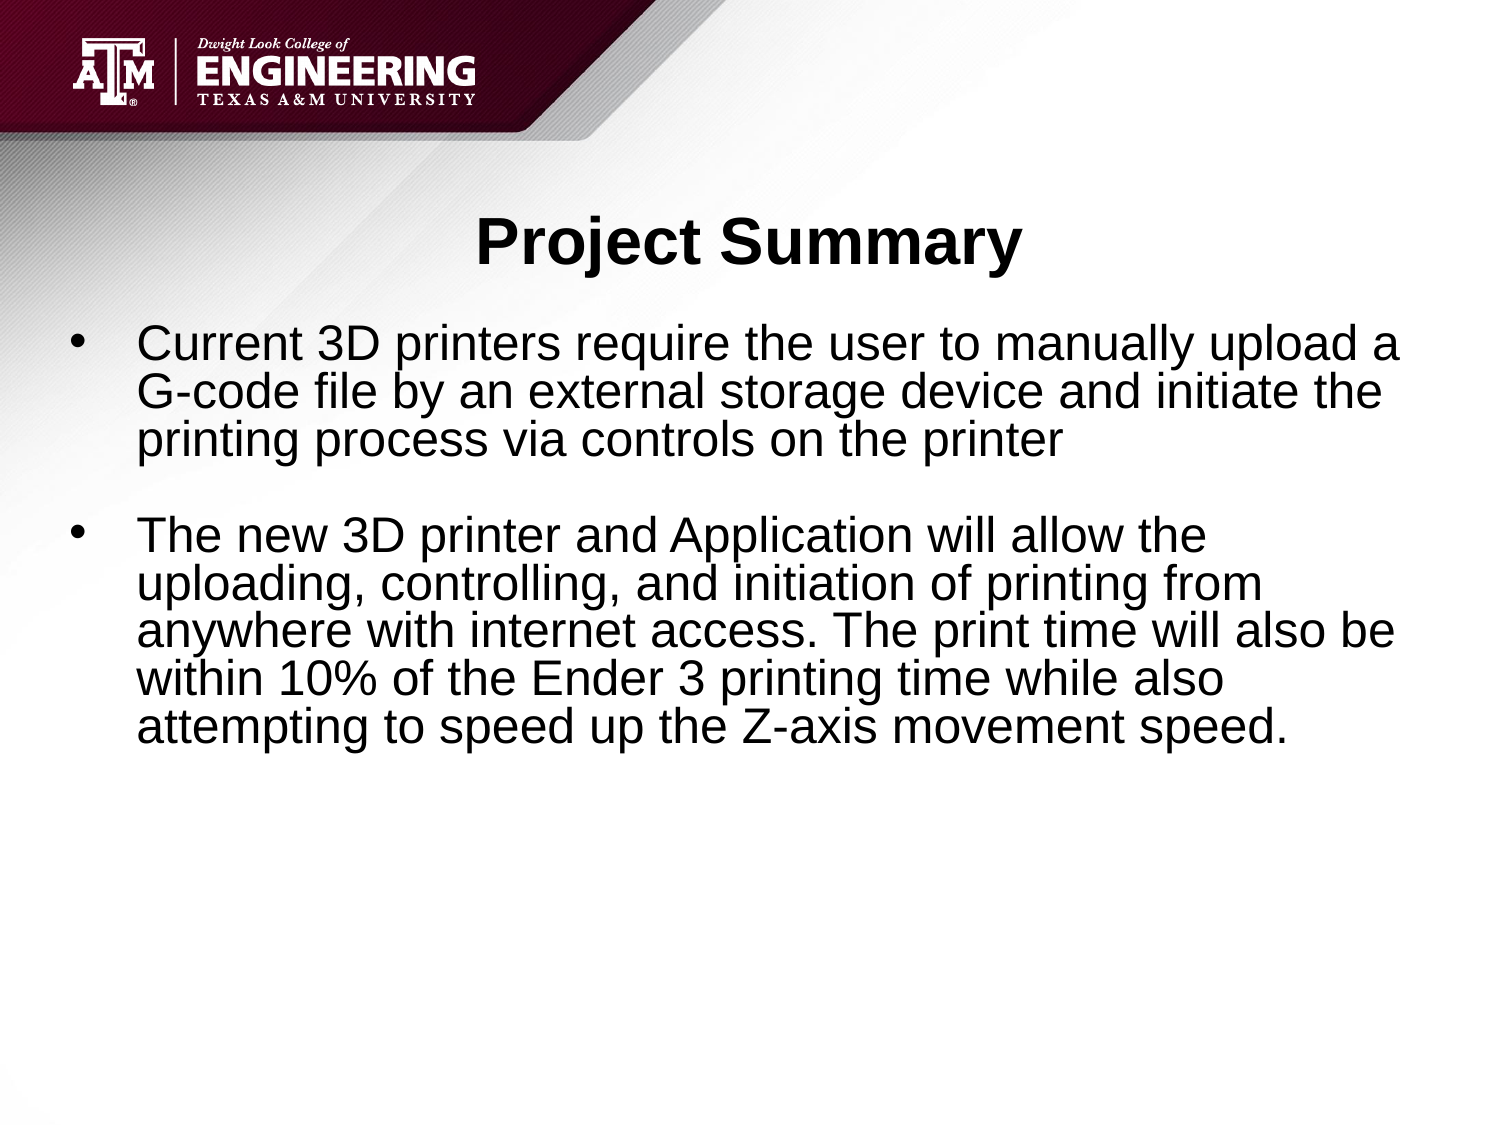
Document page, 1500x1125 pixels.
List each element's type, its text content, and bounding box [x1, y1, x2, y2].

picture [0, 0, 1500, 1125]
title Project Summary [75, 172, 1425, 304]
list Current 3D printers require the user to manually upload a G-code file by an external storage device and initiate the printing process via controls on the printer The new 3D printer and Application will allow the uploading, controlling, and initiation of printing from anywhere with internet access. The print time will also be within 10% of the Ender 3 printing time while also attempting to speed up the Z-axis movement speed. [46, 314, 1454, 1125]
